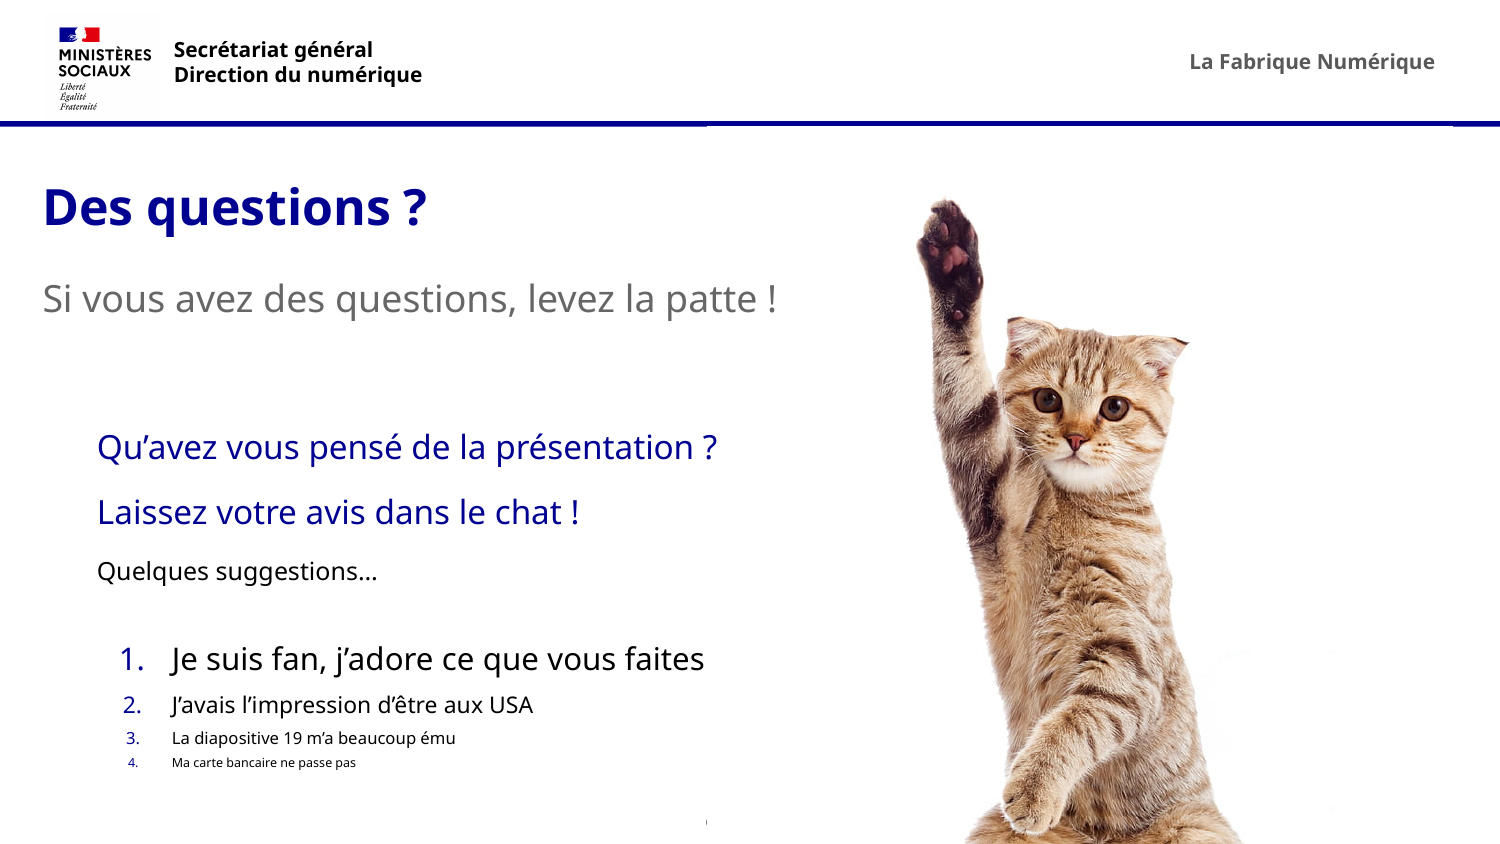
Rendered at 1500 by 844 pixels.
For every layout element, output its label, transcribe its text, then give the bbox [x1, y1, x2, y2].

picture [45, 13, 162, 121]
title Des questions ? [27, 160, 702, 255]
subtitle Si vous avez des questions, levez la patte ! [27, 257, 702, 337]
picture [707, 125, 1453, 844]
text_box Qu’avez vous pensé de la présentation ? Laissez votre avis dans le chat ! Quelques suggestions… Je suis fan, j’adore ce que vous faites J’avais l’impression d’être aux USA La diapositive 19 m’a beaucoup ému Ma carte bancaire ne passe pas [81, 410, 702, 786]
